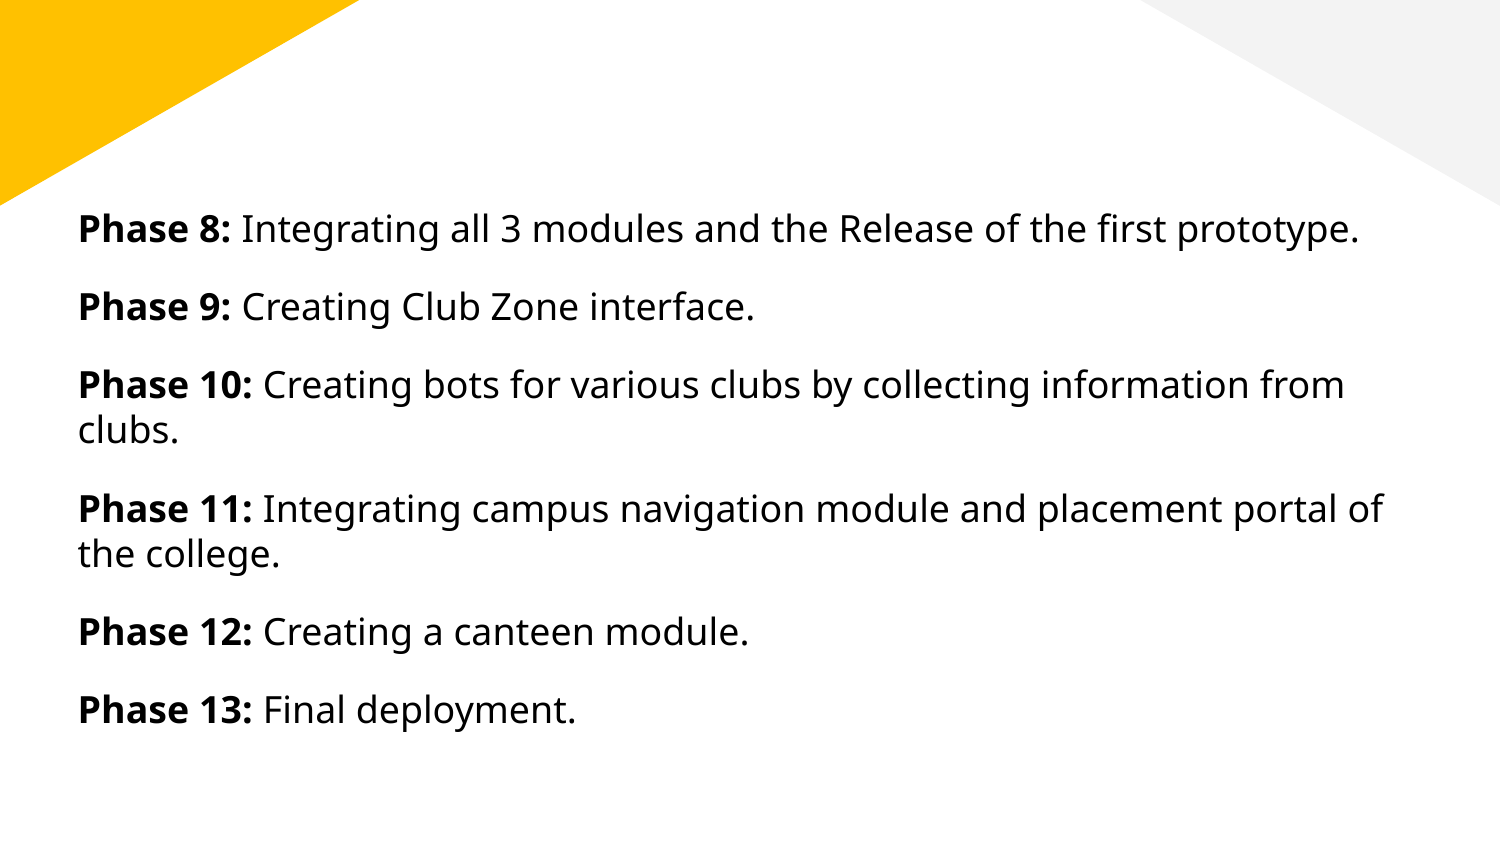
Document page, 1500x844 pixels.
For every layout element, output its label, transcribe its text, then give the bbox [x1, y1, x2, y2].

text_box Phase 8: Integrating all 3 modules and the Release of the first prototype. Phase 9: Creating Club Zone interface. Phase 10: Creating bots for various clubs by collecting information from clubs. Phase 11: Integrating campus navigation module and placement portal of the college. Phase 12: Creating a canteen module. Phase 13: Final deployment. [62, 189, 1452, 807]
